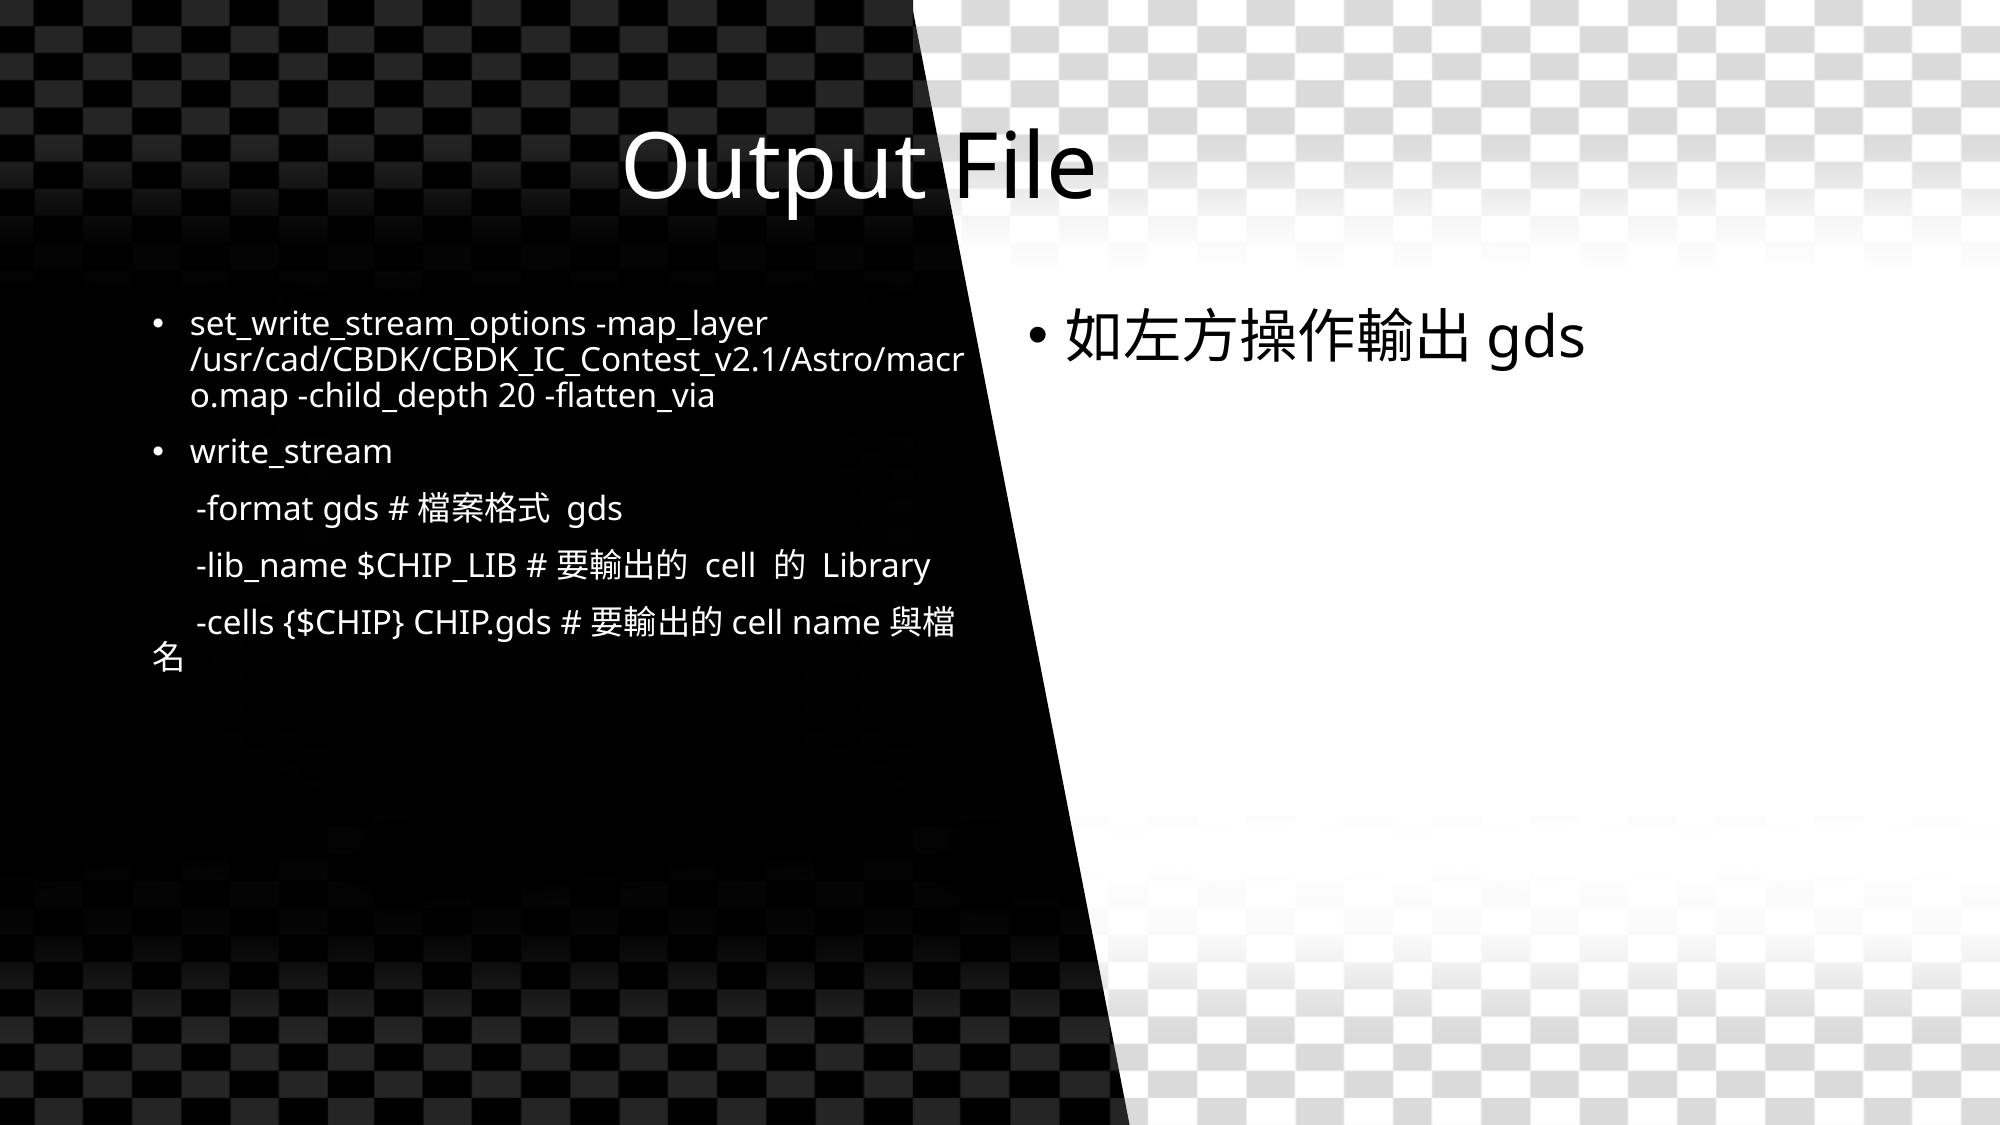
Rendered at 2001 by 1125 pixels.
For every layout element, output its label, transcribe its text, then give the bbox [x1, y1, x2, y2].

list set_write_stream_options -map_layer /usr/cad/CBDK/CBDK_IC_Contest_v2.1/Astro/macro.map -child_depth 20 -flatten_via write_stream -format gds #檔案格式 gds -lib_name $CHIP_LIB #要輸出的 cell 的 Library -cells {$CHIP} CHIP.gds #要輸出的cell name與檔名 [137, 299, 988, 1014]
picture [0, 0, 2000, 1125]
list 如左方操作輸出gds [1012, 299, 1863, 1014]
title Output File [137, 59, 1582, 278]
